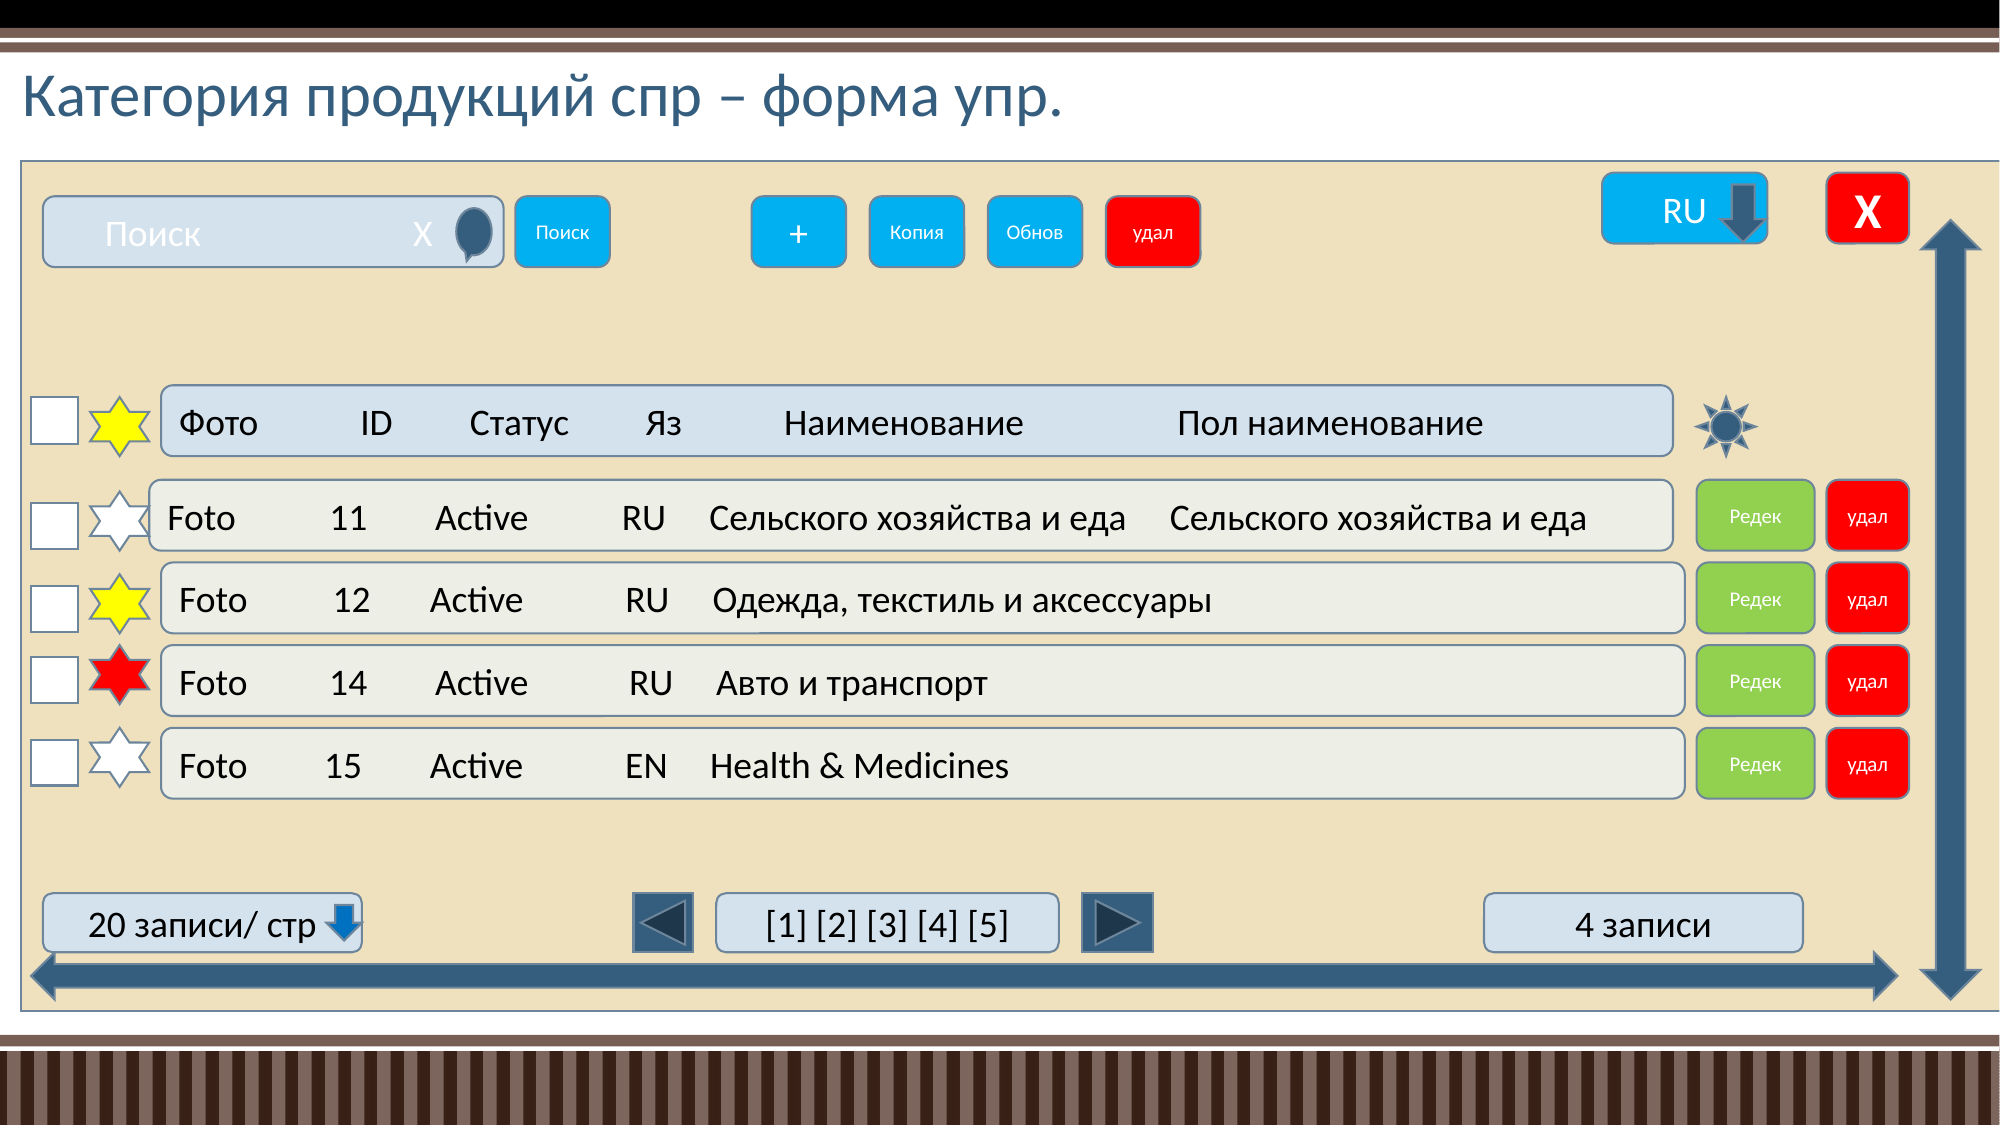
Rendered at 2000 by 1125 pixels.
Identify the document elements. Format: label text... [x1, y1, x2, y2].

text_box удал [1825, 478, 1911, 552]
text_box + [750, 195, 848, 269]
text_box удал [1104, 195, 1202, 269]
text_box RU [1601, 171, 1769, 245]
text_box Редек [1695, 561, 1816, 635]
text_box [20, 160, 2000, 1012]
text_box удал [1825, 561, 1911, 635]
text_box [88, 725, 152, 789]
text_box Поиск [514, 195, 611, 269]
text_box [323, 903, 365, 942]
text_box 4 записи [1482, 892, 1805, 954]
text_box [1693, 394, 1759, 460]
title Категория продукций спр – форма упр. [7, 54, 1750, 138]
text_box [1717, 183, 1769, 244]
text_box Foto 11 Active RU Сельского хозяйства и еда Сельского хозяйства и еда [148, 478, 1675, 552]
text_box [30, 502, 79, 550]
text_box [30, 585, 79, 633]
text_box Обнов [986, 195, 1084, 269]
text_box удал [1825, 644, 1911, 718]
text_box [632, 892, 694, 953]
text_box [29, 949, 1899, 1003]
text_box Копия [868, 195, 966, 269]
text_box [455, 207, 493, 264]
text_box [88, 643, 152, 707]
text_box [1918, 218, 1983, 1001]
text_box [88, 395, 152, 459]
text_box [88, 489, 152, 553]
text_box Foto 12 Active RU Одежда, текстиль и аксессуары [160, 561, 1686, 635]
text_box Редек [1695, 644, 1816, 718]
text_box [88, 572, 152, 636]
text_box удал [1825, 726, 1911, 800]
text_box Редек [1695, 726, 1816, 800]
text_box [1] [2] [3] [4] [5] [715, 892, 1060, 954]
text_box Х [1825, 171, 1911, 245]
text_box [30, 739, 79, 787]
text_box Фото ID Статус Яз Наименование Пол наименование [160, 384, 1675, 458]
text_box [1081, 892, 1154, 953]
text_box [30, 396, 79, 445]
text_box Поиск Х [41, 195, 505, 269]
text_box [30, 656, 79, 704]
text_box Foto 14 Active RU Авто и транспорт [160, 644, 1686, 718]
text_box 20 записи/ стр [41, 892, 363, 954]
text_box Редек [1695, 478, 1816, 552]
text_box Foto 15 Active EN Health & Medicines [160, 726, 1686, 800]
